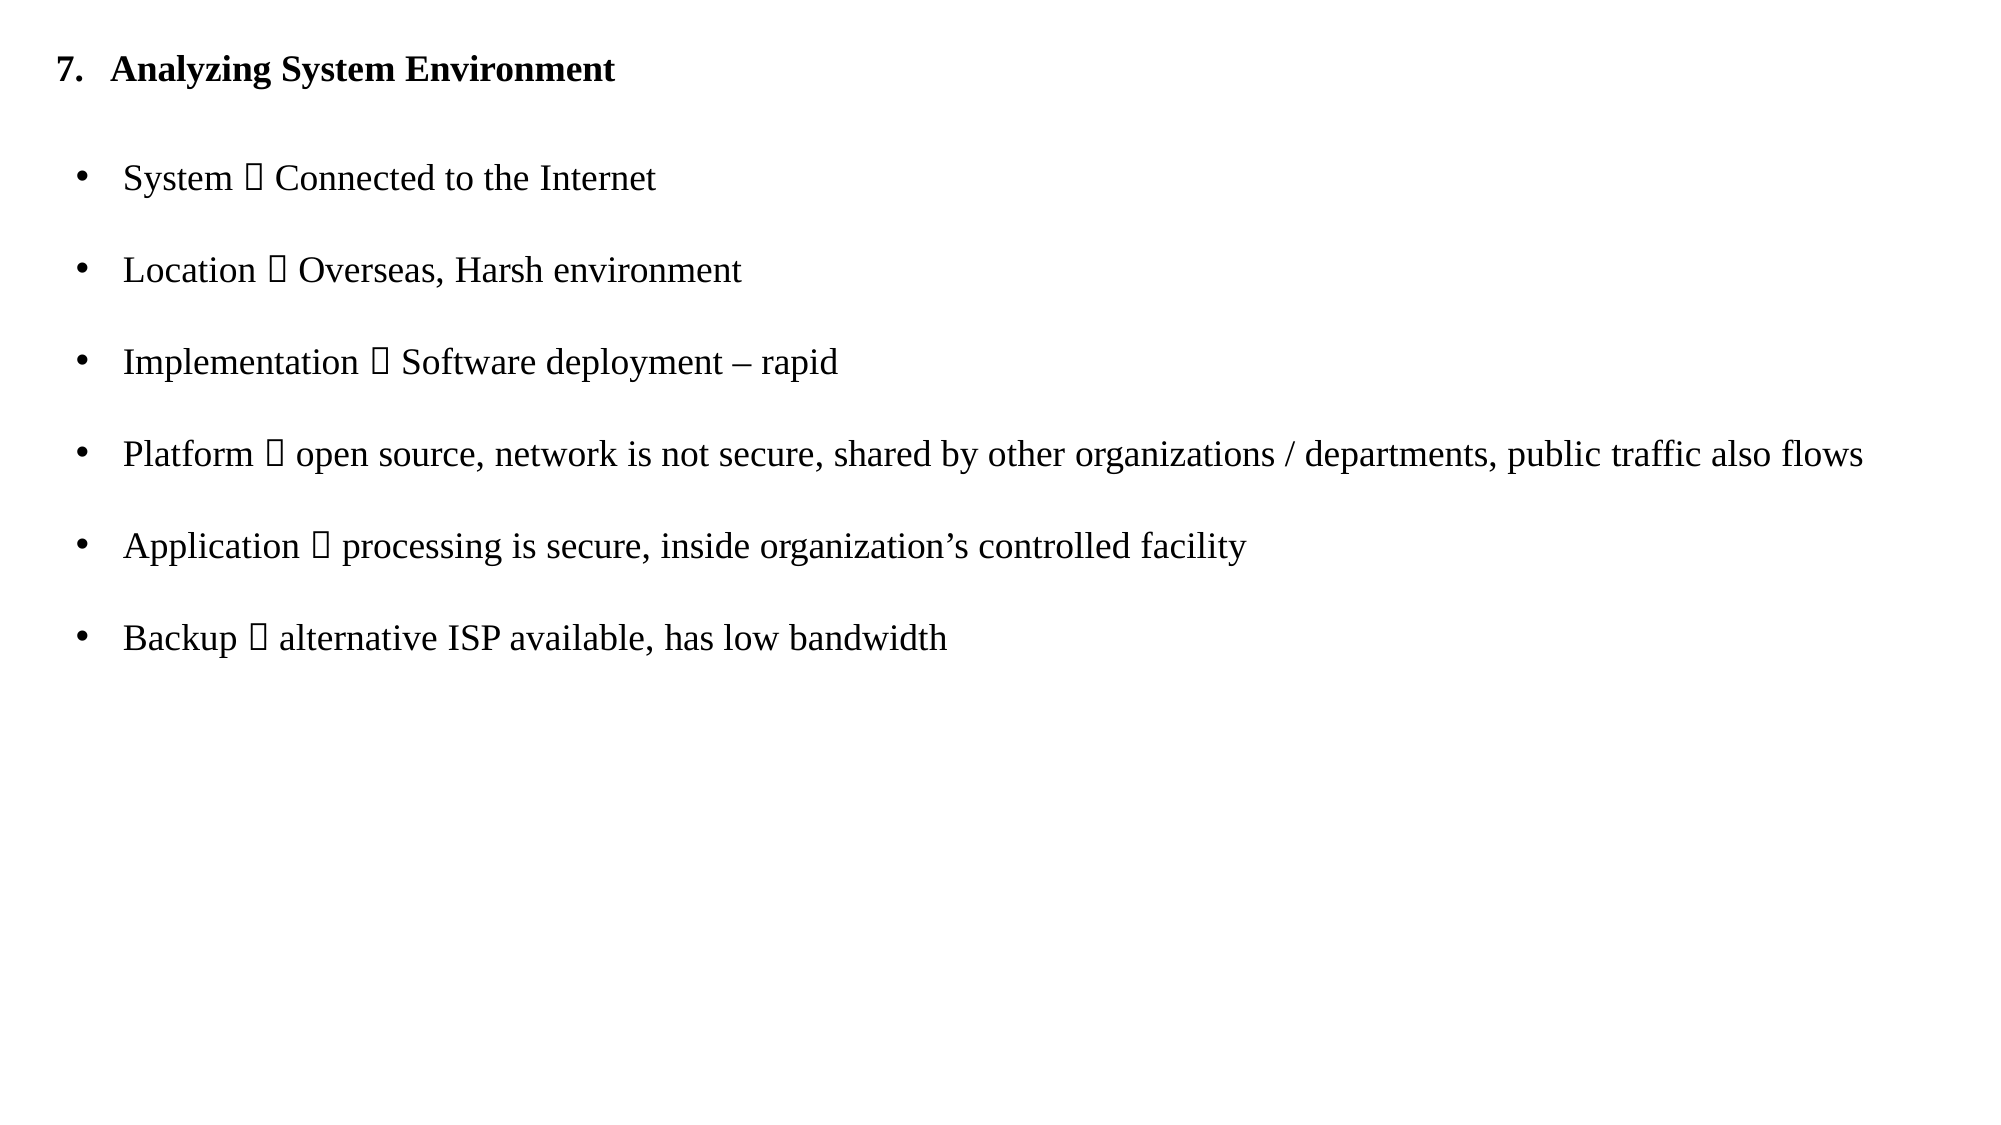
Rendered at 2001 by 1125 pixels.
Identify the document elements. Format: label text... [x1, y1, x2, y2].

text_box Analyzing System Environment System  Connected to the Internet Location  Overseas, Harsh environment Implementation  Software deployment – rapid Platform  open source, network is not secure, shared by other organizations / departments, public traffic also flows Application  processing is secure, inside organization’s controlled facility Backup  alternative ISP available, has low bandwidth [53, 42, 1879, 658]
